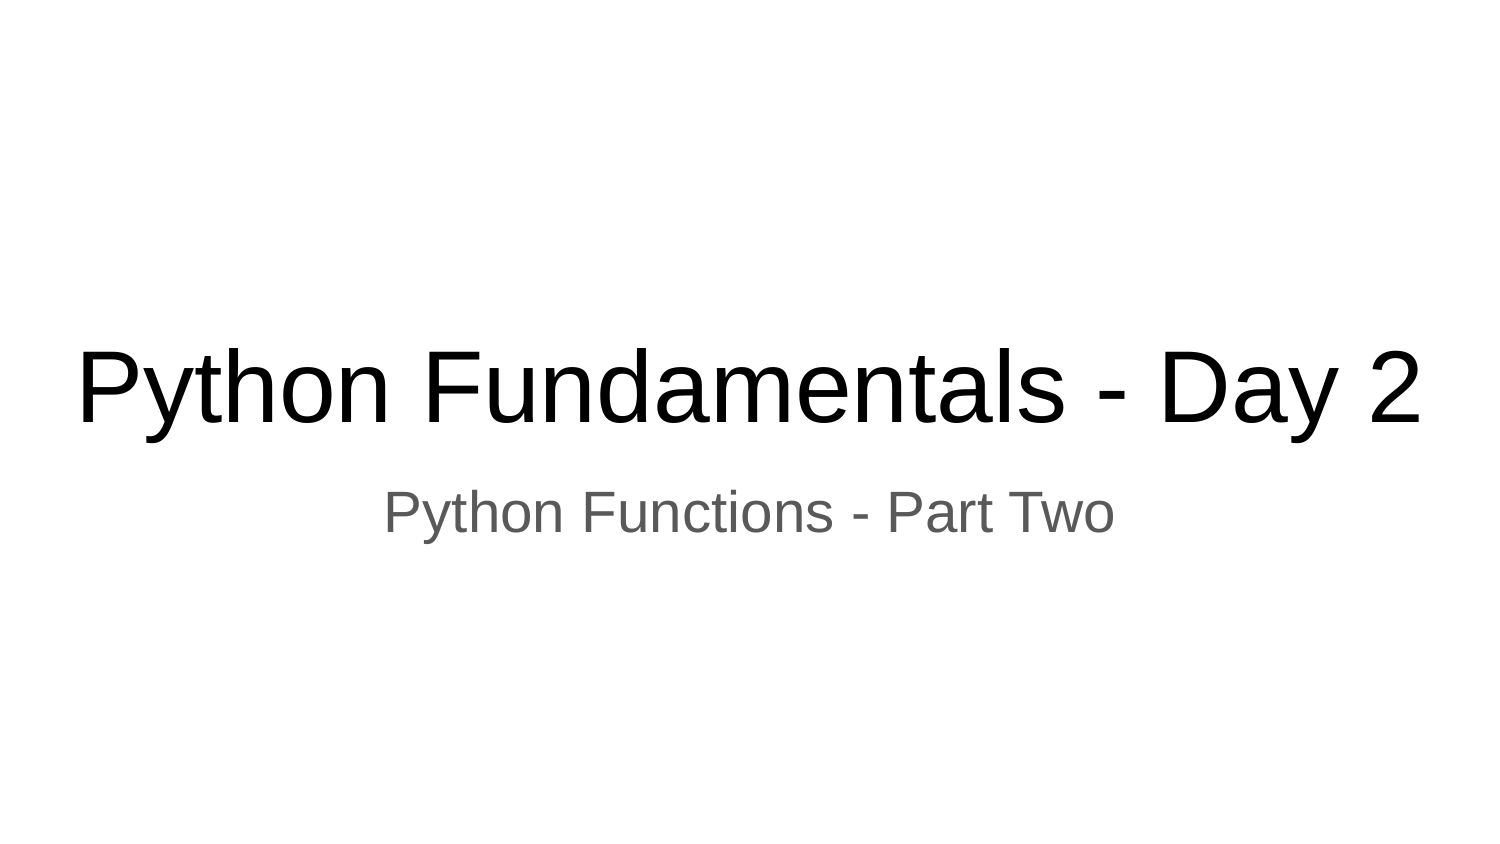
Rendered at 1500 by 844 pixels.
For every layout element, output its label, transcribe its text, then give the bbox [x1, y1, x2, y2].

subtitle Python Functions - Part Two [51, 464, 1449, 595]
title Python Fundamentals - Day 2 [51, 122, 1449, 459]
